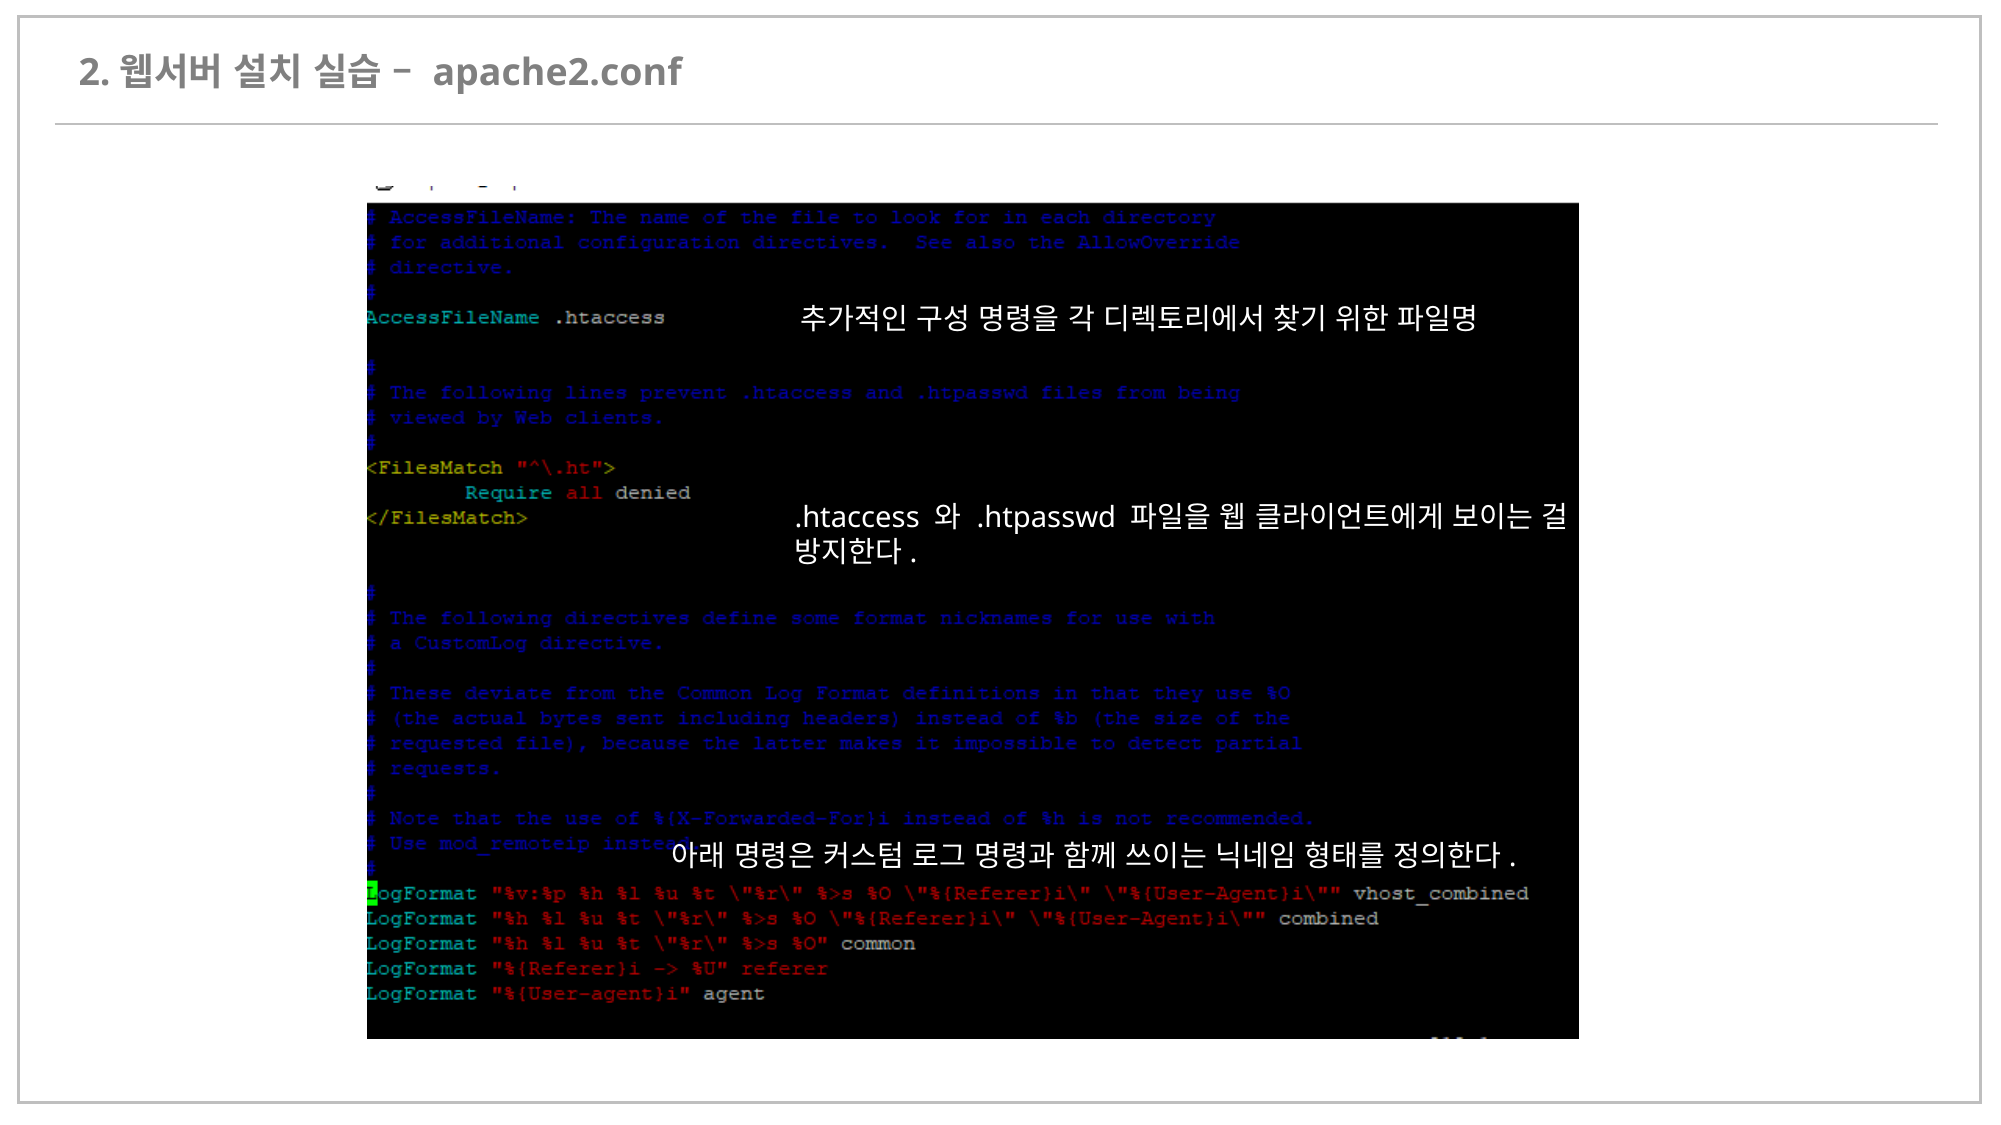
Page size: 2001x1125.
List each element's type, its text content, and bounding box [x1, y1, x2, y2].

text_box 2.웹서버 설치 실습 – apache2.conf [63, 41, 697, 101]
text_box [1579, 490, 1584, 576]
picture [366, 186, 1579, 1039]
